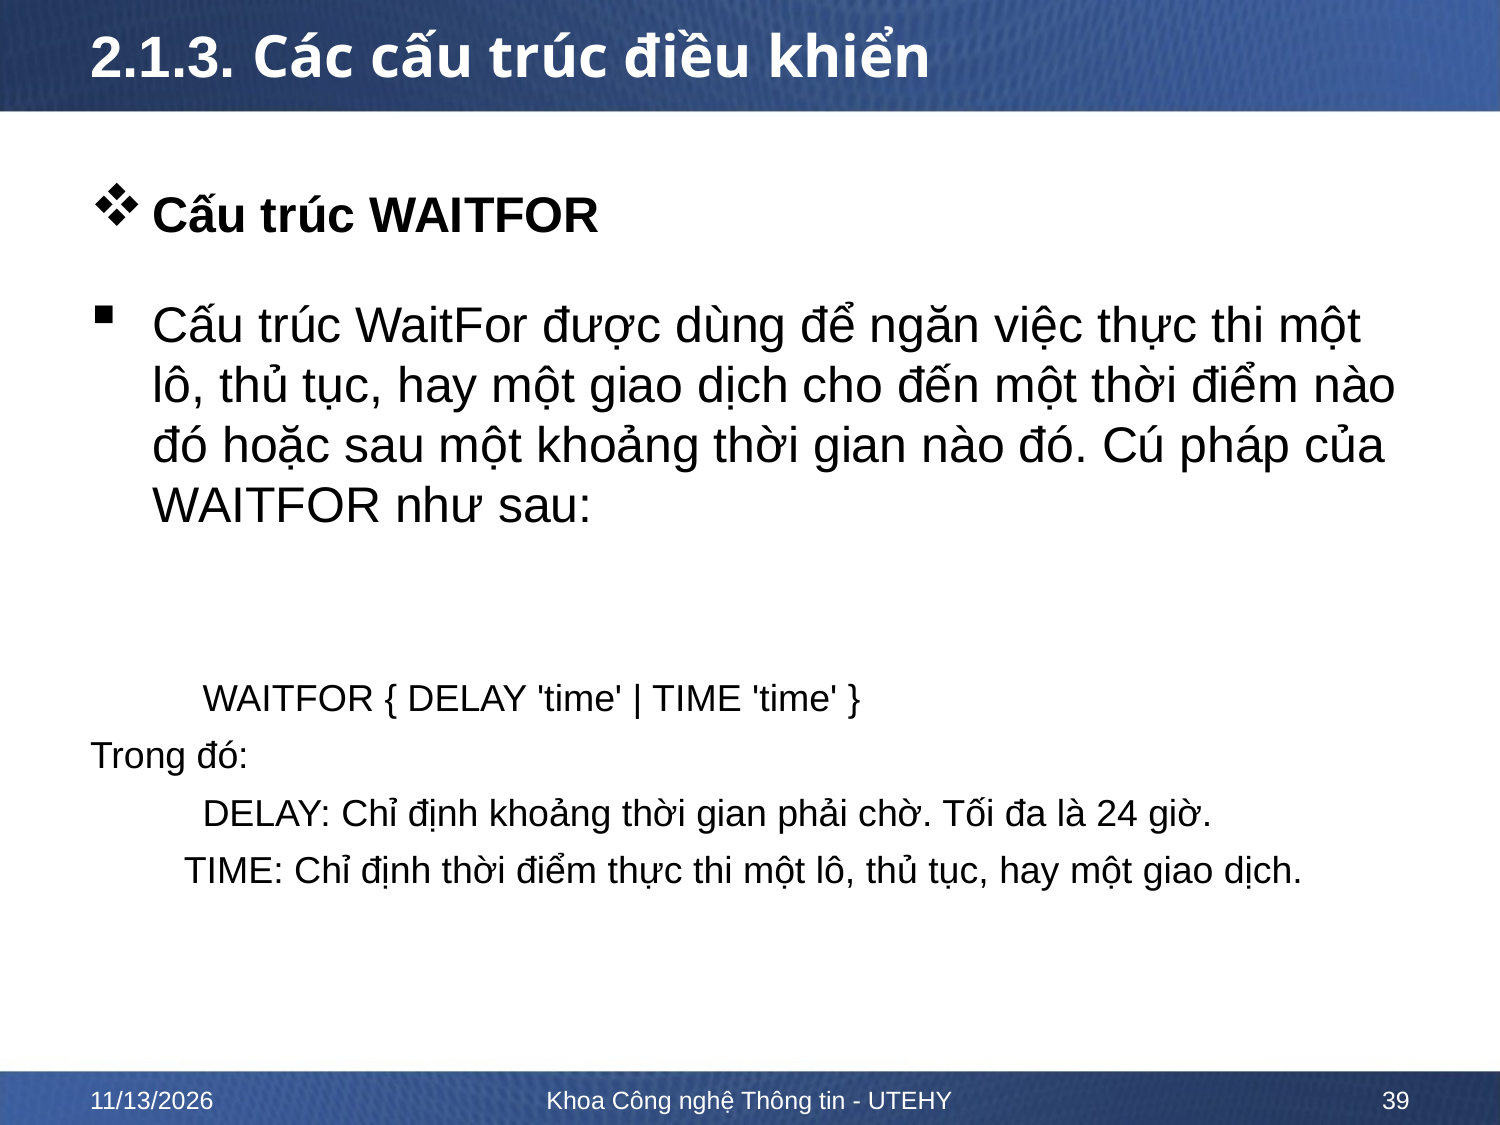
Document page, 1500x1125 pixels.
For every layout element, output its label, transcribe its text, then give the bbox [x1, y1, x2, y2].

title 2.1.3. Các cấu trúc điều khiển [75, 4, 1425, 105]
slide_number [75, 1069, 425, 1125]
slide_number 39 [1074, 1069, 1425, 1125]
footer Khoa Công nghệ Thông tin - UTEHY [512, 1069, 988, 1125]
picture [0, 0, 1500, 1125]
list Cấu trúc WAITFOR Cấu trúc WaitFor được dùng để ngăn việc thực thi một lô, thủ tục, hay một giao dịch cho đến một thời điểm nào đó hoặc sau một khoảng thời gian nào đó. Cú pháp của WAITFOR như sau: WAITFOR { DELAY 'time' | TIME 'time' } Trong đó: DELAY: Chỉ định khoảng thời gian phải chờ. Tối đa là 24 giờ. TIME: Chỉ định thời điểm thực thi một lô, thủ tục, hay một giao dịch. [75, 174, 1425, 1025]
